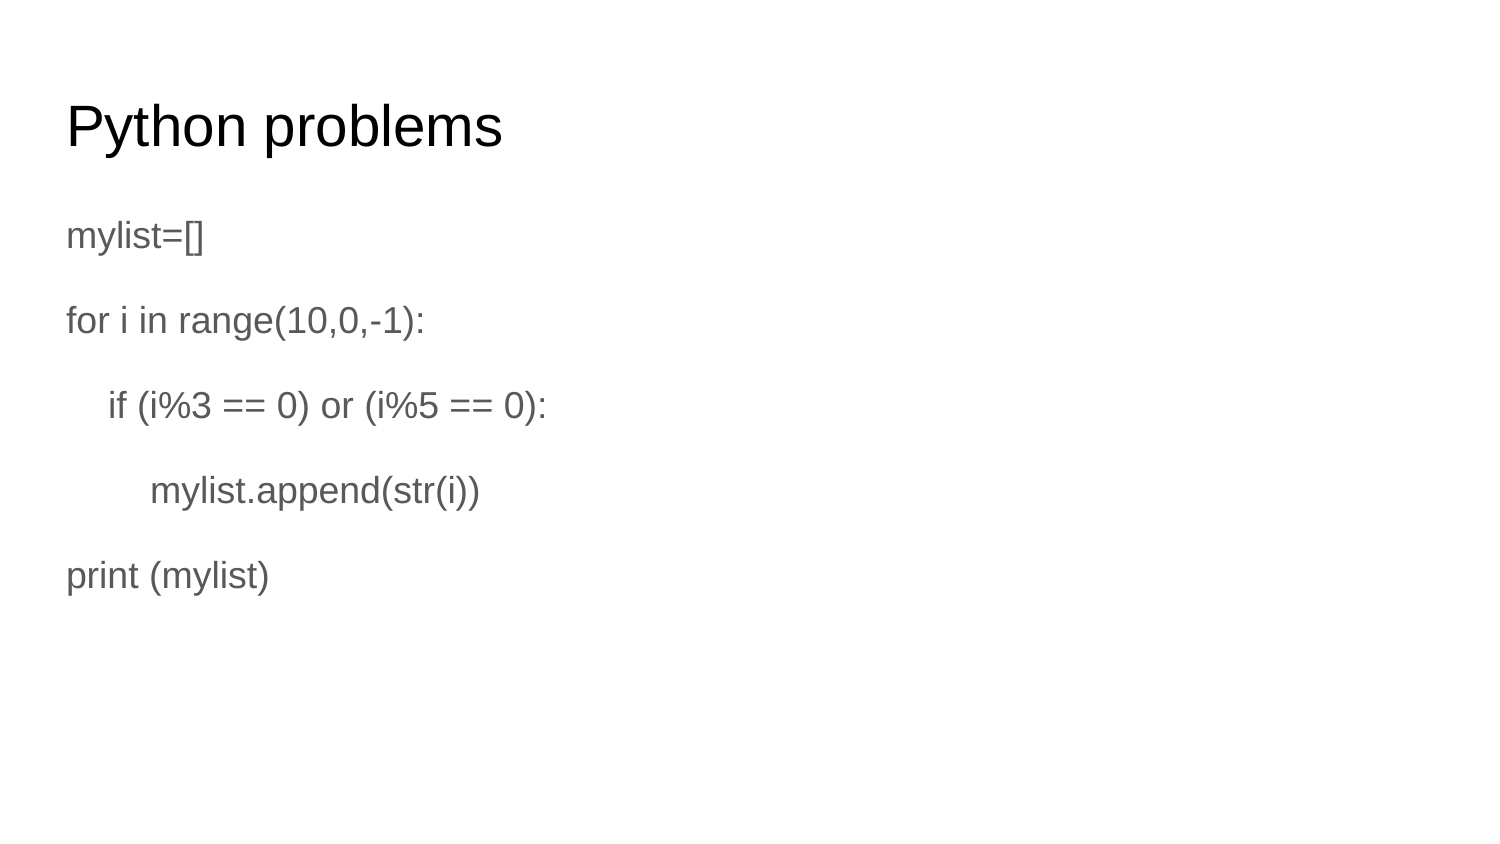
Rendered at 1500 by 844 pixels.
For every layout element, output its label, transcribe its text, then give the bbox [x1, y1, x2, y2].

title Python problems [51, 72, 1449, 167]
list mylist=[] for i in range(10,0,-1): if (i%3 == 0) or (i%5 == 0): mylist.append(str(i)) print (mylist) [51, 189, 1449, 750]
